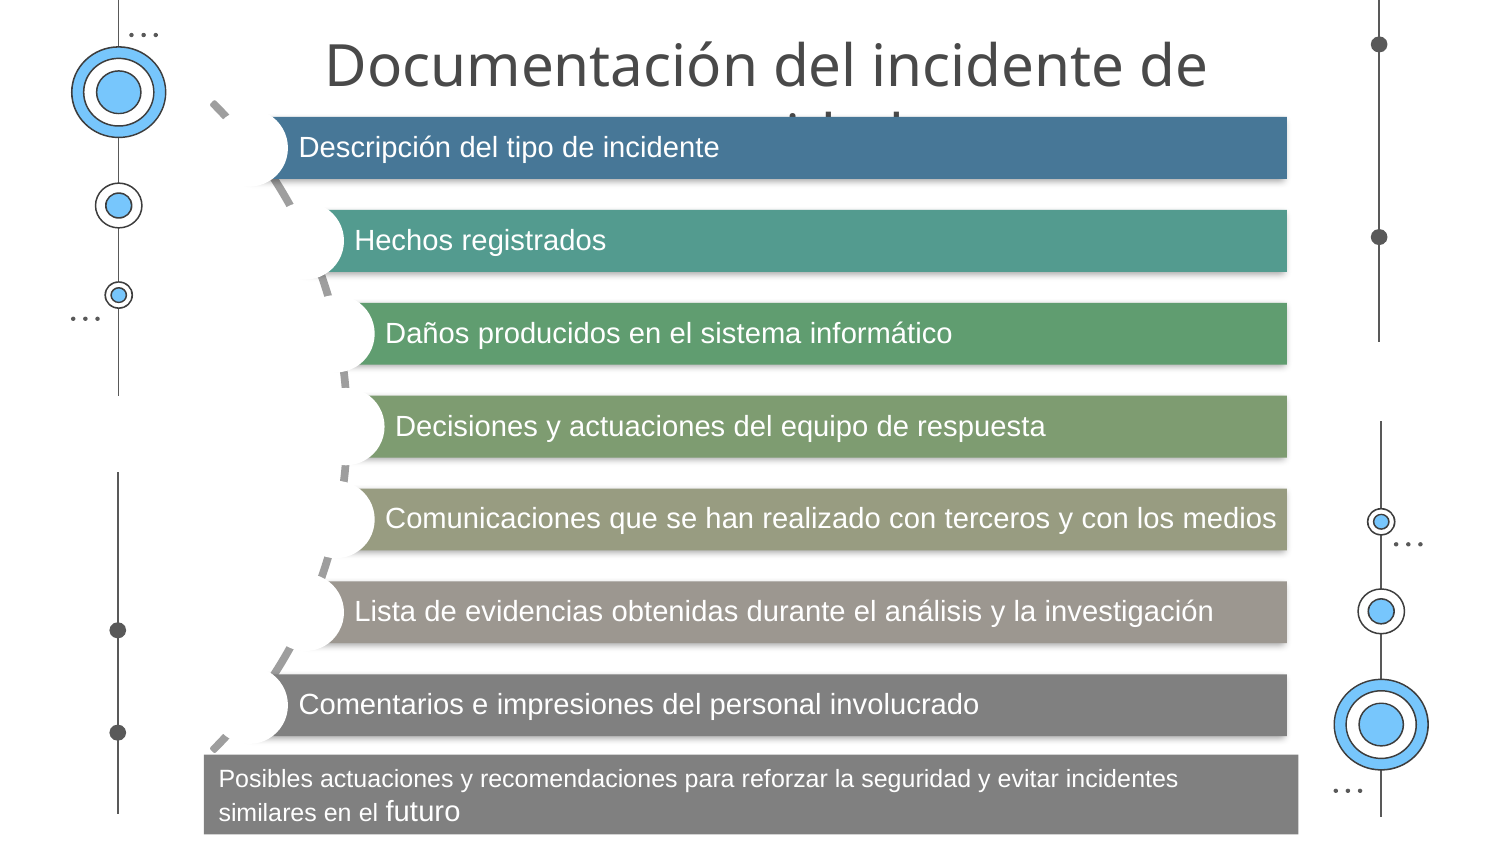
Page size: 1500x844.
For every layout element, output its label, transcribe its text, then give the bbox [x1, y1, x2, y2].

text_box Posibles actuaciones y recomendaciones para reforzar la seguridad y evitar incidentes similares en el futuro [203, 773, 1299, 835]
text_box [201, 85, 1297, 768]
title Documentación del incidente de seguridad [181, 13, 1352, 89]
